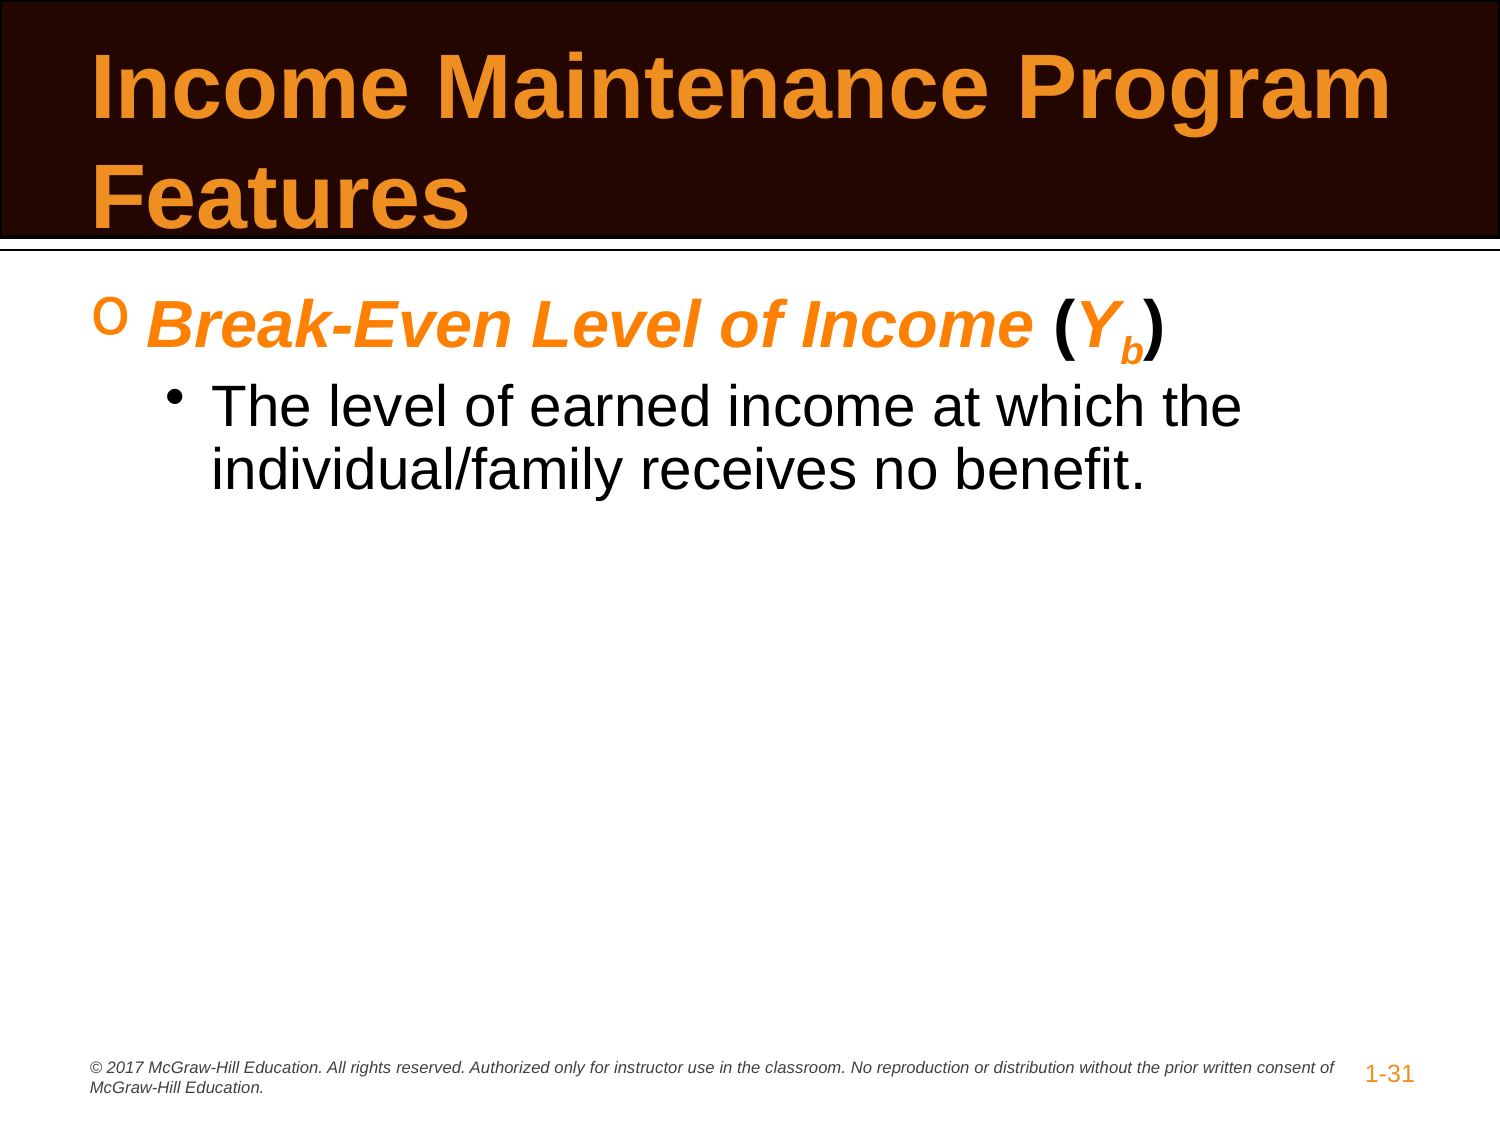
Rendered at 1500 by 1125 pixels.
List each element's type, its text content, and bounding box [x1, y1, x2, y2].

title Income Maintenance Program Features [75, 37, 1425, 236]
list Break-Even Level of Income (Yb) The level of earned income at which the individual/family receives no benefit. [75, 275, 1425, 1018]
